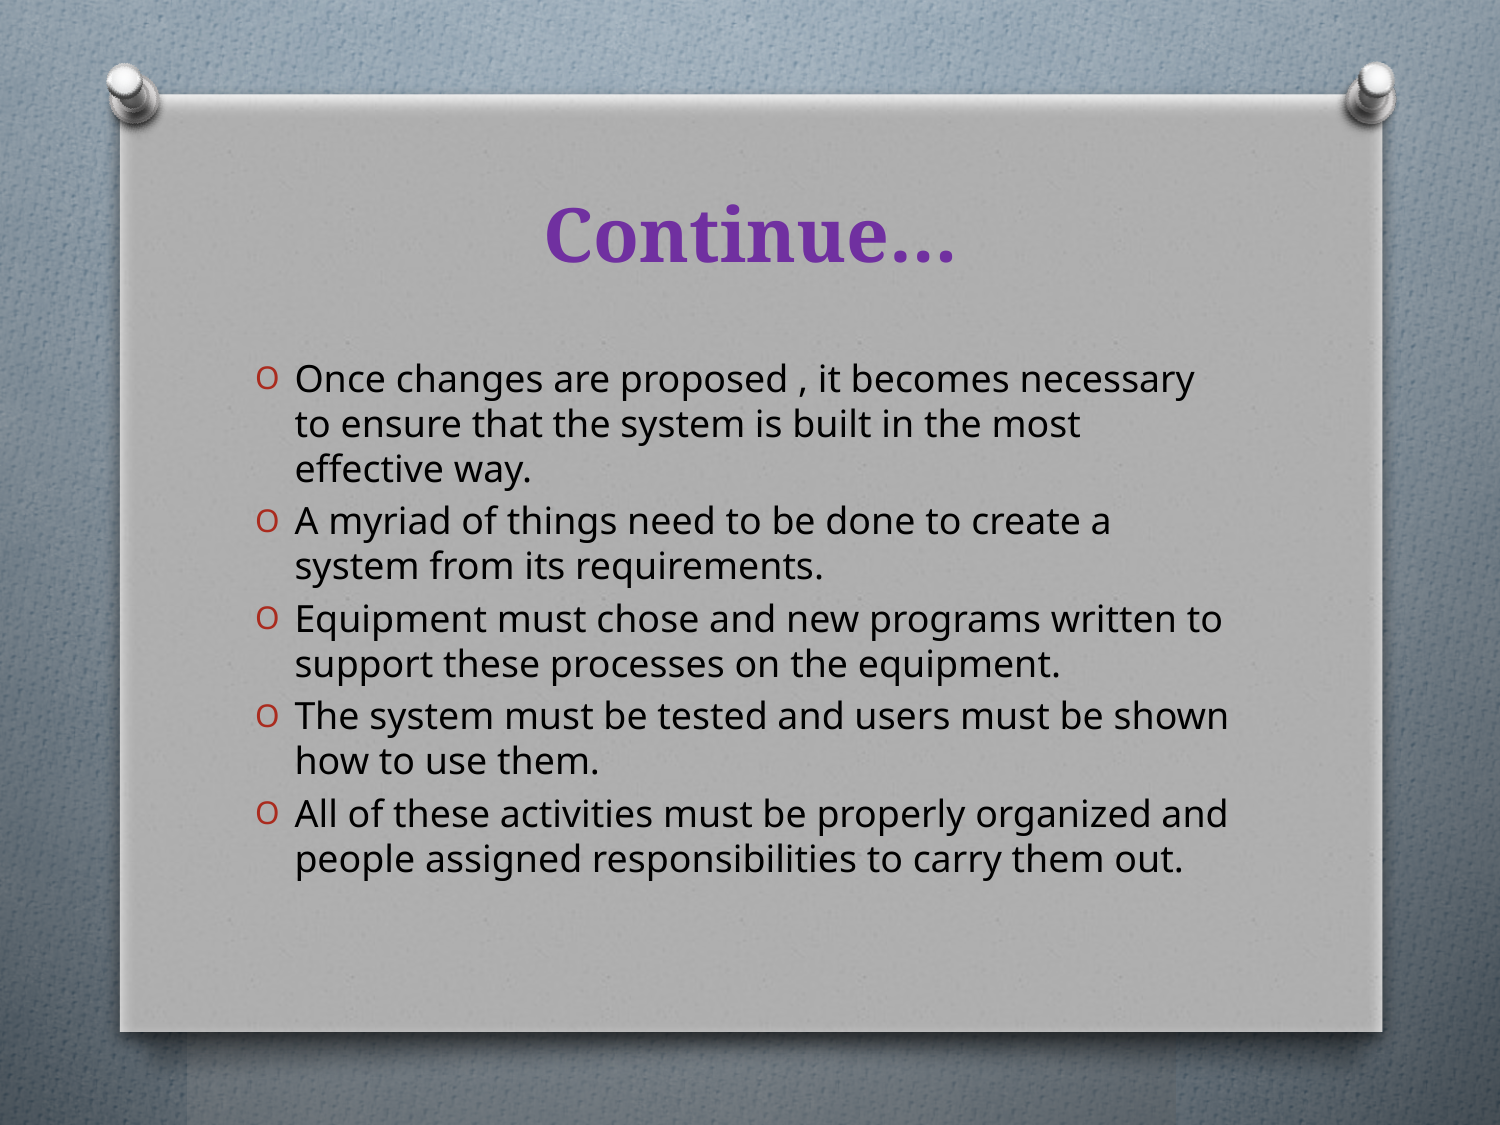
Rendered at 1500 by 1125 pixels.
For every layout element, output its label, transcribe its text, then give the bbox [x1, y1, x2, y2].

list Once changes are proposed , it becomes necessary to ensure that the system is built in the most effective way. A myriad of things need to be done to create a system from its requirements. Equipment must chose and new programs written to support these processes on the equipment. The system must be tested and users must be shown how to use them. All of these activities must be properly organized and people assigned responsibilities to carry them out. [240, 347, 1257, 939]
title Continue… [179, 134, 1323, 332]
picture [75, 29, 198, 153]
picture [1317, 35, 1439, 156]
